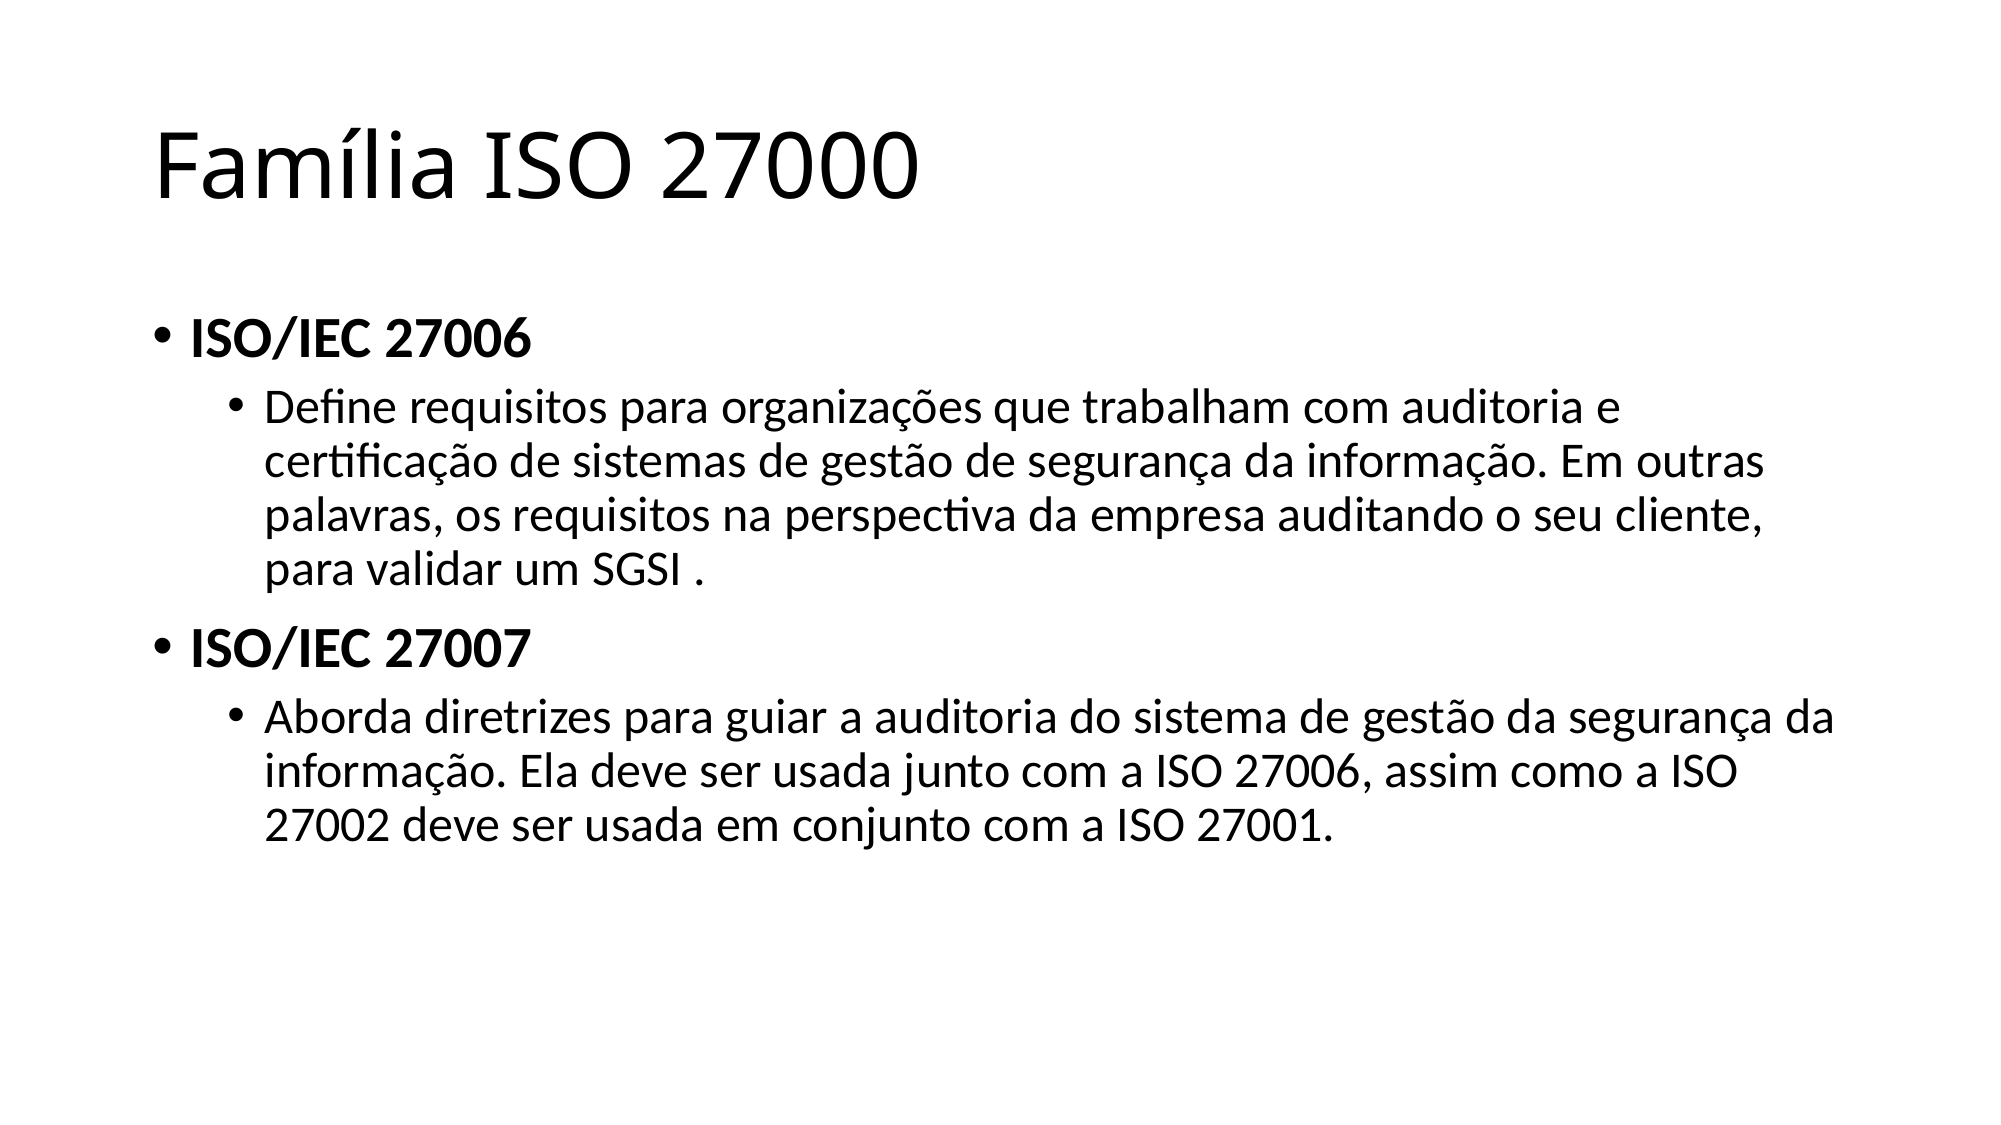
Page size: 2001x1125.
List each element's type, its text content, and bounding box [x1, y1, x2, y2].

list ISO/IEC 27006 Define requisitos para organizações que trabalham com auditoria e certificação de sistemas de gestão de segurança da informação. Em outras palavras, os requisitos na perspectiva da empresa auditando o seu cliente, para validar um SGSI . ISO/IEC 27007 Aborda diretrizes para guiar a auditoria do sistema de gestão da segurança da informação. Ela deve ser usada junto com a ISO 27006, assim como a ISO 27002 deve ser usada em conjunto com a ISO 27001. [137, 299, 1863, 1014]
title Família ISO 27000 [137, 59, 1863, 278]
